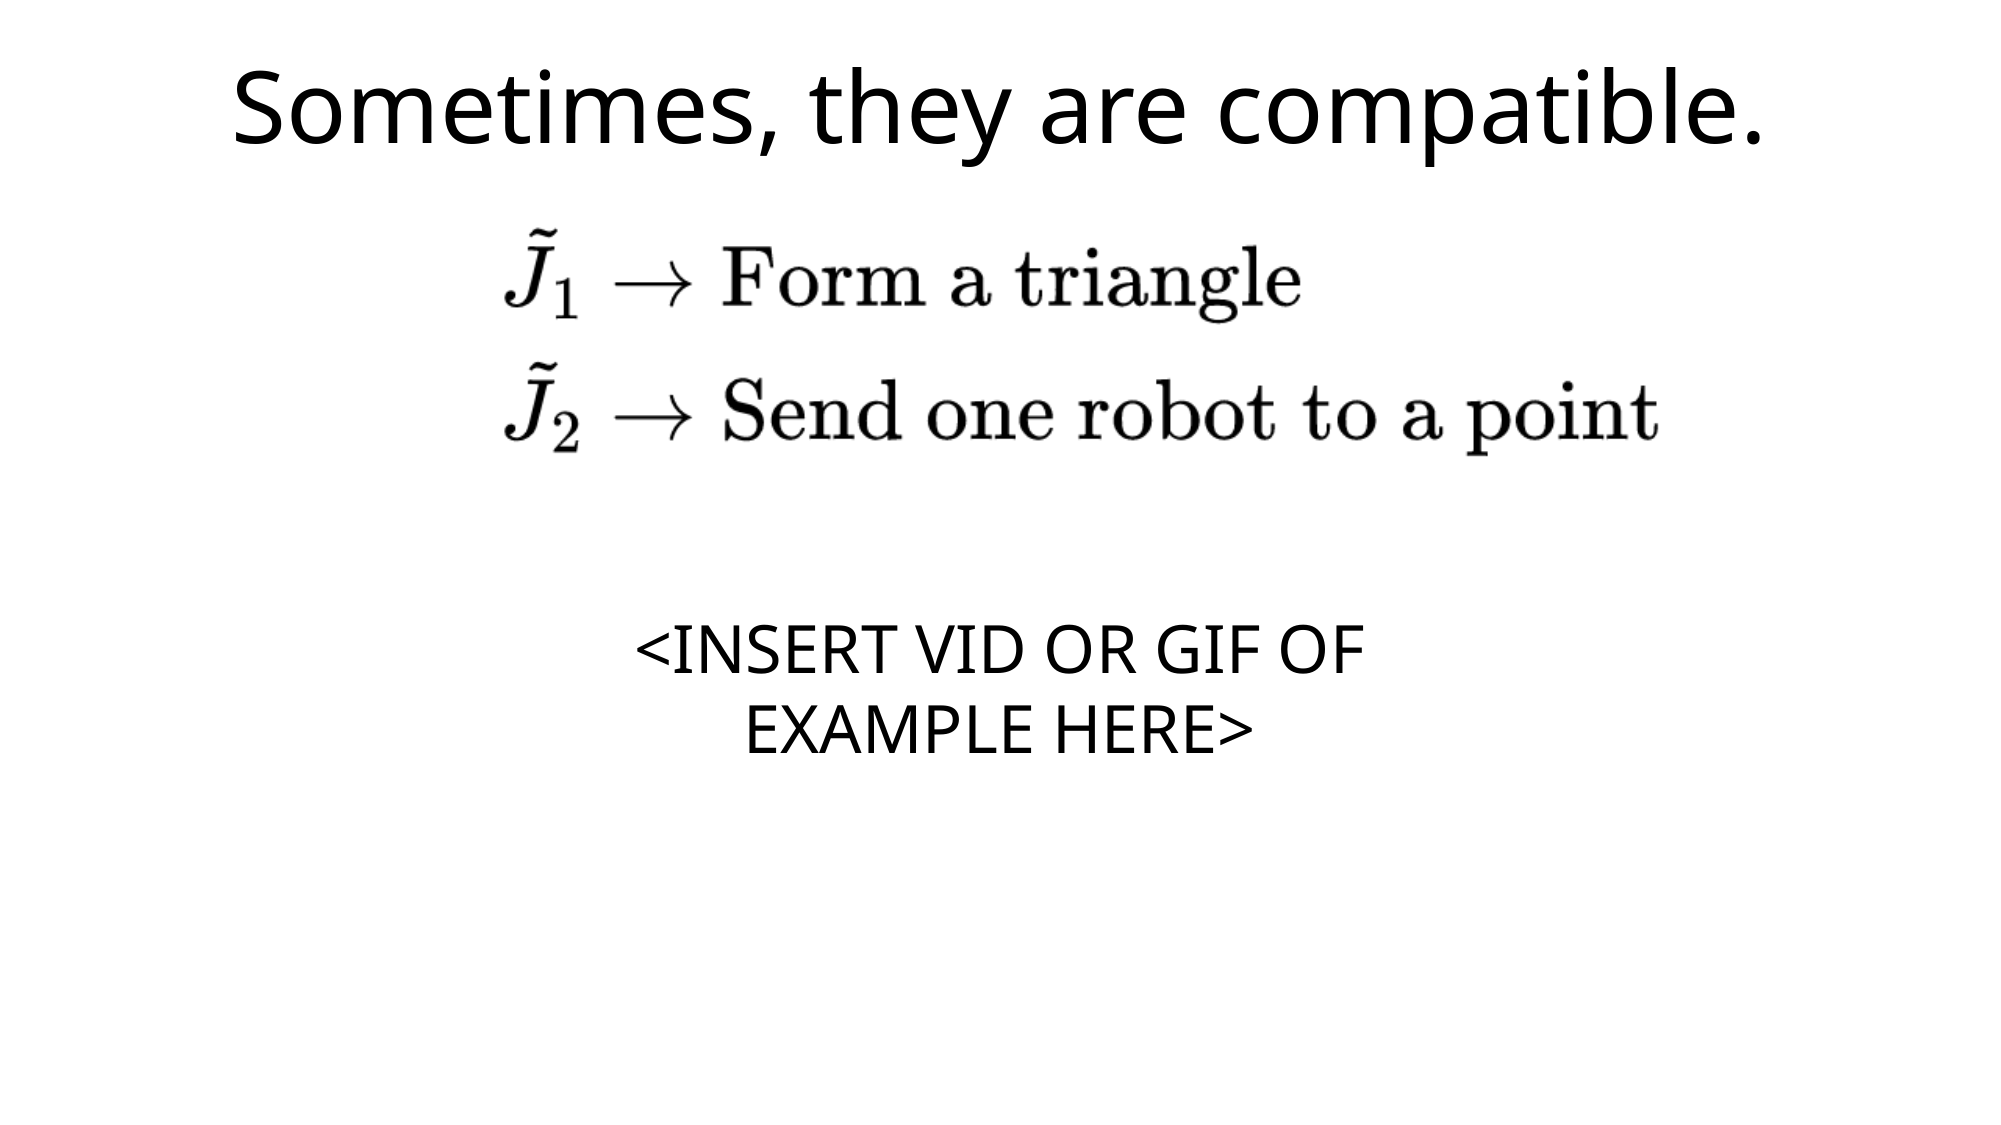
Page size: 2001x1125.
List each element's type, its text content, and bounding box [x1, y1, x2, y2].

title Sometimes, they are compatible. [0, 3, 2000, 221]
picture [499, 219, 1664, 462]
text_box <INSERT VID OR GIF OF EXAMPLE HERE> [500, 599, 1500, 774]
